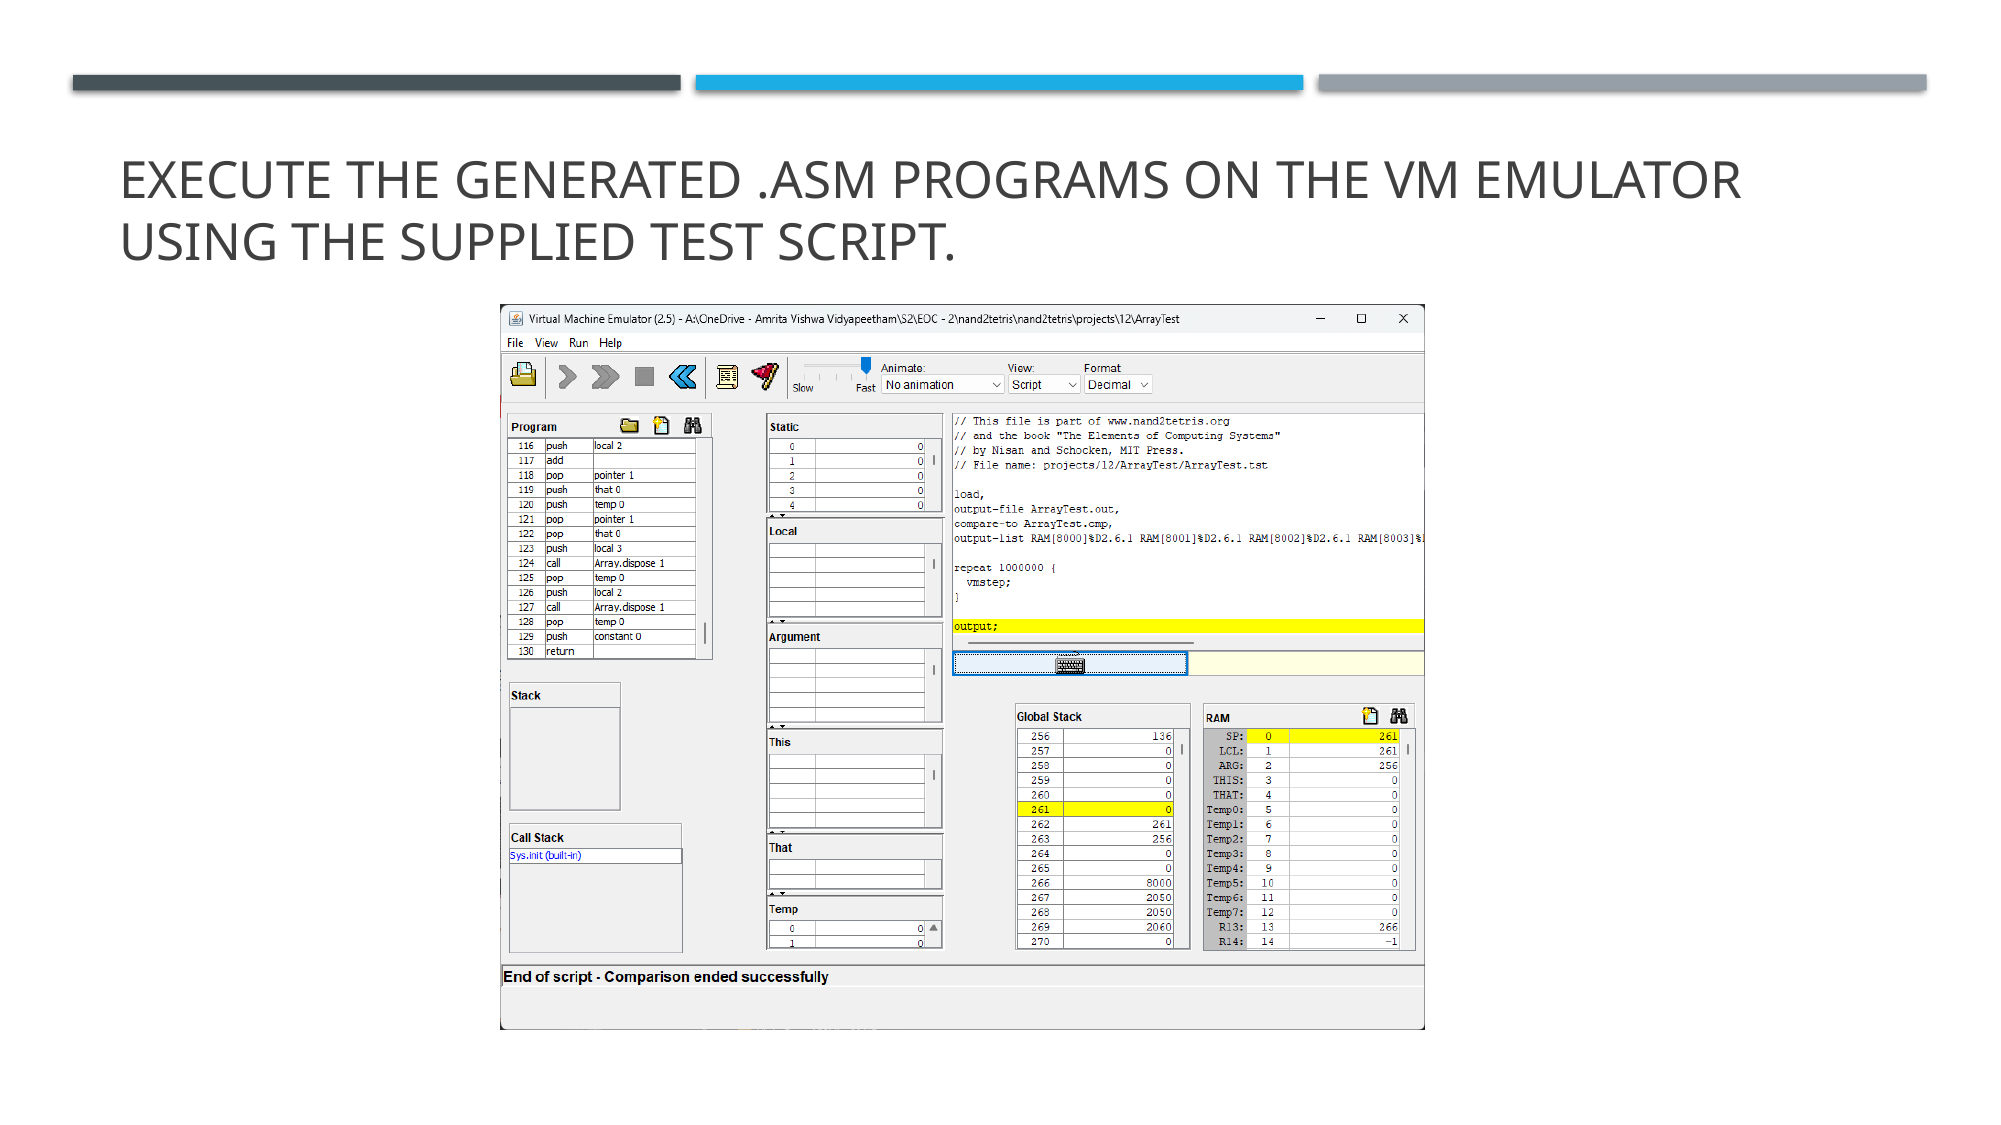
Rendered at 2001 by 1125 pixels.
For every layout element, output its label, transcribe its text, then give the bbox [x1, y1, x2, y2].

text_box Execute the generated .asm programs on the VM emulator using the supplied test script. [104, 140, 1914, 278]
picture [499, 303, 1426, 1030]
